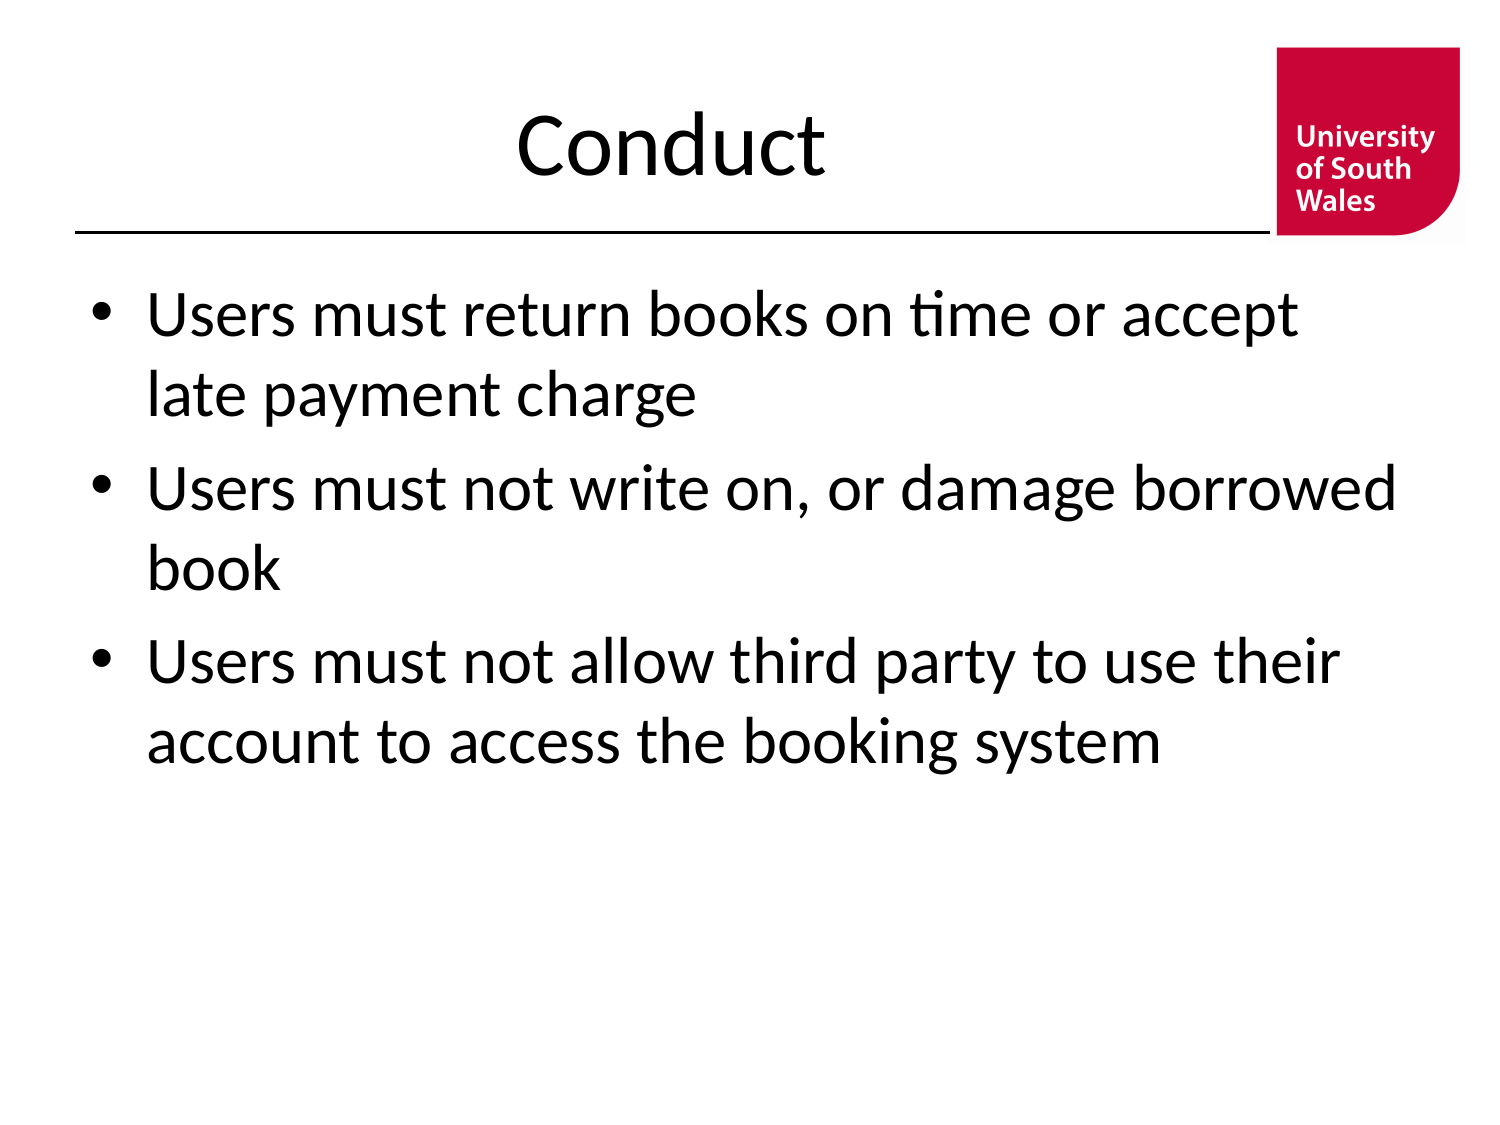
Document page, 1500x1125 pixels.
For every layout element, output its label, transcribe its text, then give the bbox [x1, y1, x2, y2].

picture [1269, 42, 1466, 244]
list Users must return books on time or accept late payment charge Users must not write on, or damage borrowed book Users must not allow third party to use their account to access the booking system [75, 262, 1425, 1005]
title Conduct [75, 45, 1270, 233]
